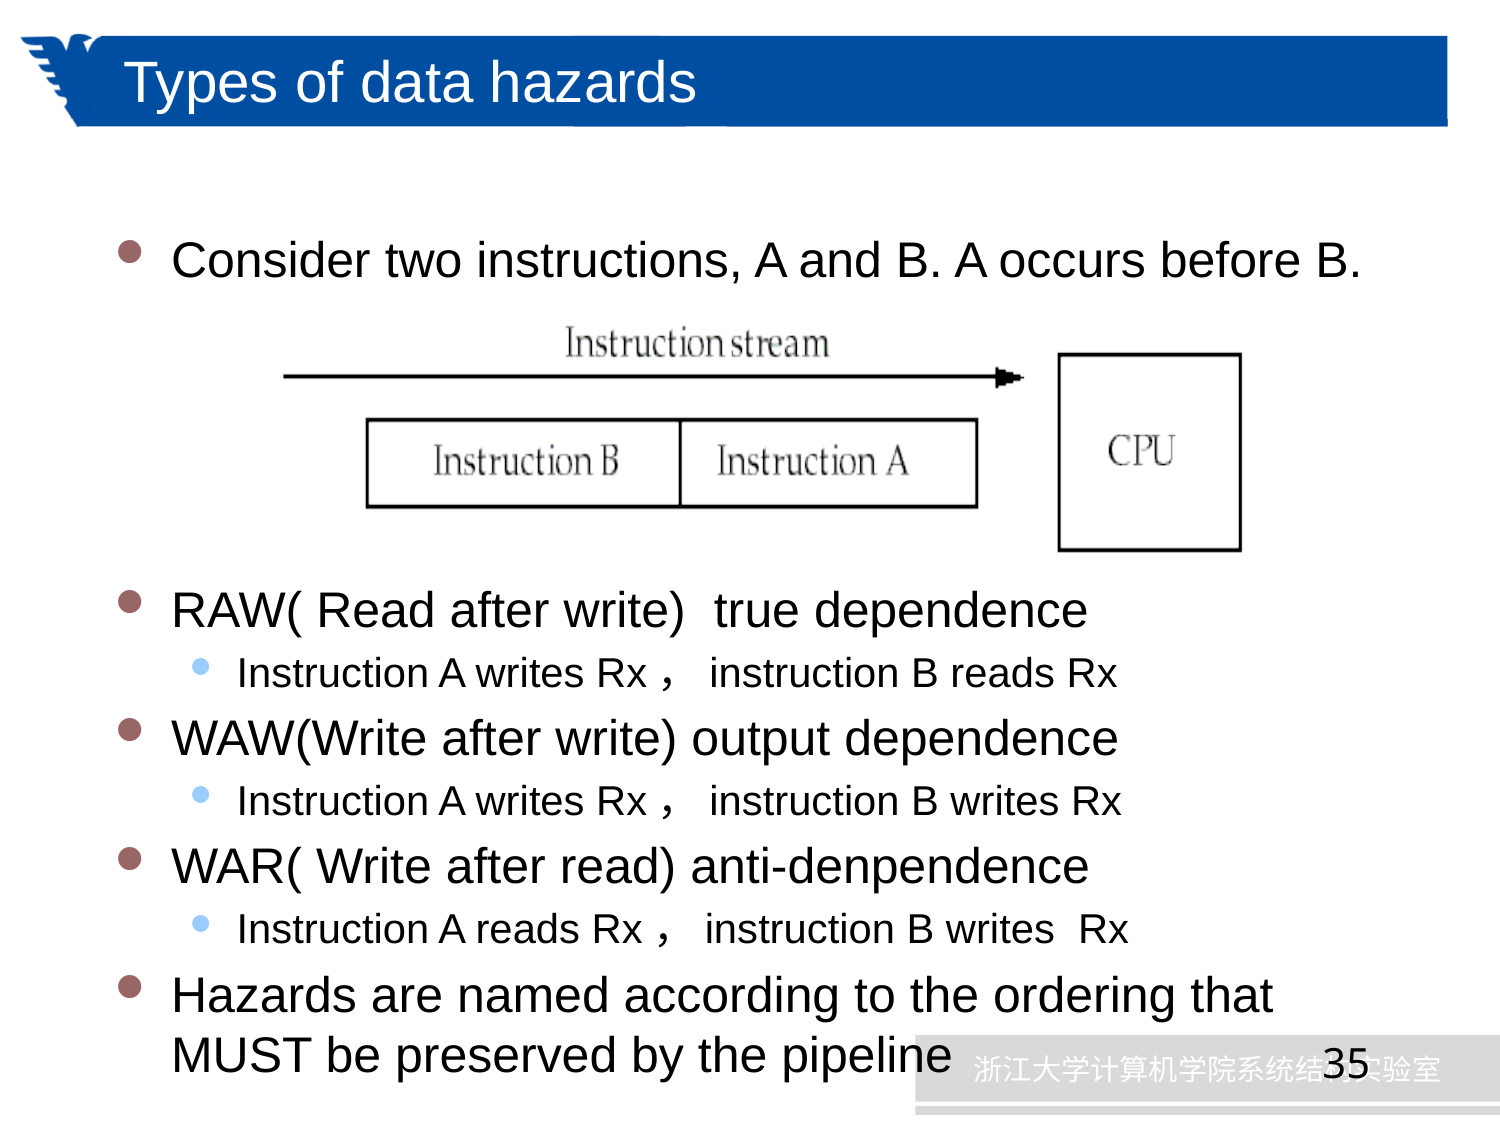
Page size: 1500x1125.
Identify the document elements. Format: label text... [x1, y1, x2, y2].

list Consider two instructions, A and B. A occurs before B. RAW( Read after write) true dependence Instruction A writes Rx，instruction B reads Rx WAW(Write after write) output dependence Instruction A writes Rx，instruction B writes Rx WAR( Write after read) anti-denpendence Instruction A reads Rx，instruction B writes Rx Hazards are named according to the ordering that MUST be preserved by the pipeline [99, 219, 1400, 945]
picture [5, 19, 148, 127]
title Types of data hazards [108, 38, 1406, 121]
picture [137, 312, 1326, 576]
